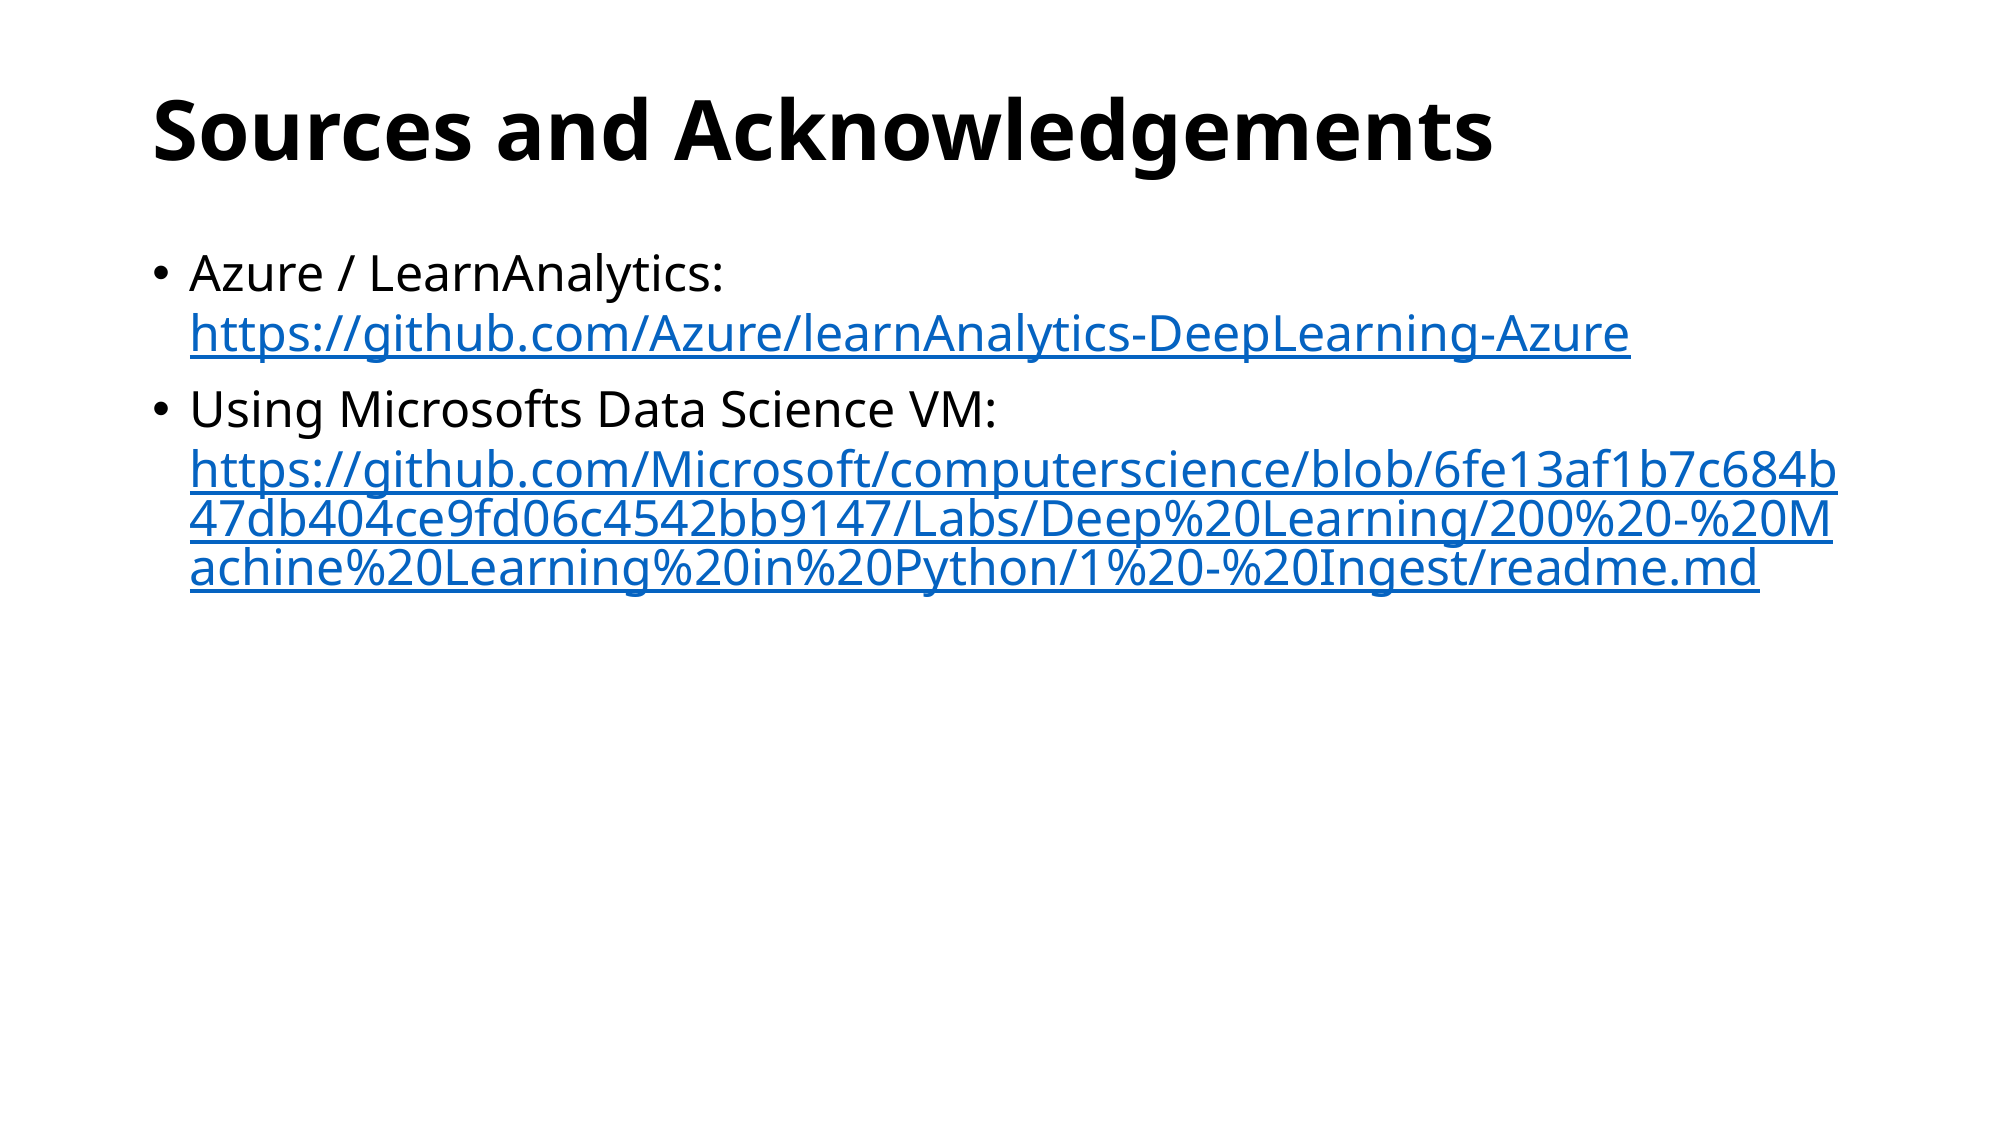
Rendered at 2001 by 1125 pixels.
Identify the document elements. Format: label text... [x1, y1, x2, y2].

list Azure / LearnAnalytics: https://github.com/Azure/learnAnalytics-DeepLearning-Azure Using Microsofts Data Science VM: https://github.com/Microsoft/computerscience/blob/6fe13af1b7c684b47db404ce9fd06c4542bb9147/Labs/Deep%20Learning/200%20-%20Machine%20Learning%20in%20Python/1%20-%20Ingest/readme.md [137, 240, 1863, 1014]
title Sources and Acknowledgements [137, 50, 1863, 217]
